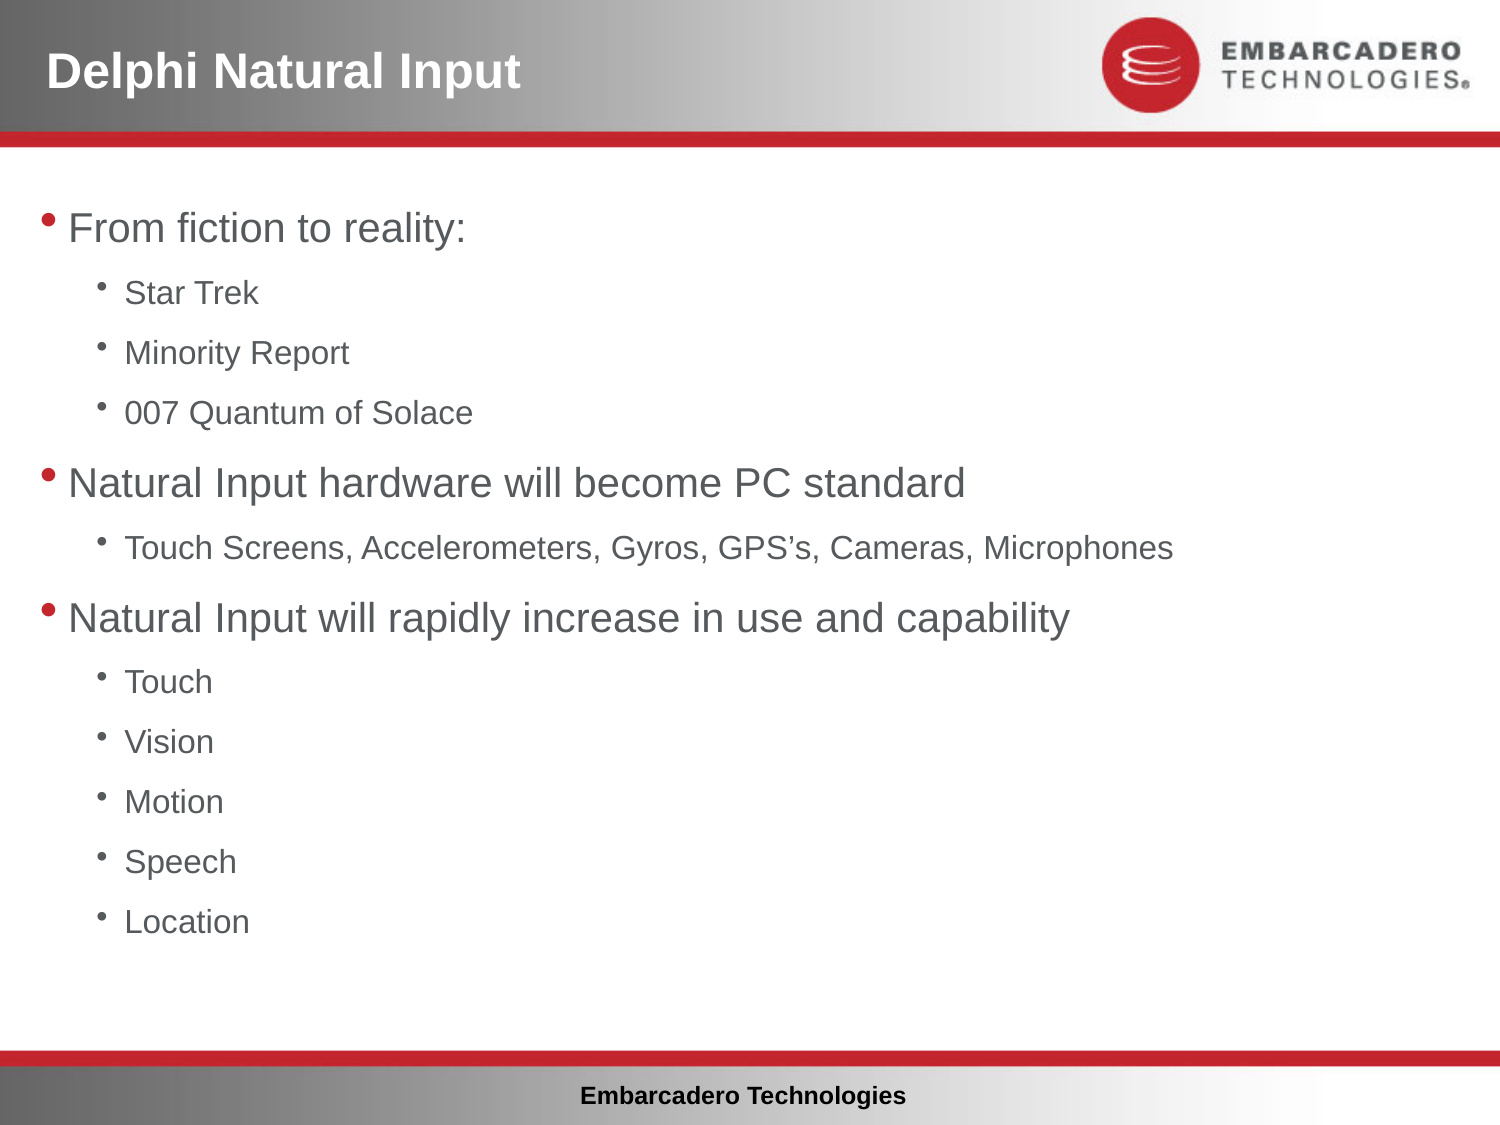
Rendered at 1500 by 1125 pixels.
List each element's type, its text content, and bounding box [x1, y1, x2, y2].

picture [0, 0, 1500, 1125]
list From fiction to reality: Star Trek Minority Report 007 Quantum of Solace Natural Input hardware will become PC standard Touch Screens, Accelerometers, Gyros, GPS’s, Cameras, Microphones Natural Input will rapidly increase in use and capability Touch Vision Motion Speech Location [24, 180, 1463, 838]
title Delphi Natural Input [30, 30, 913, 107]
